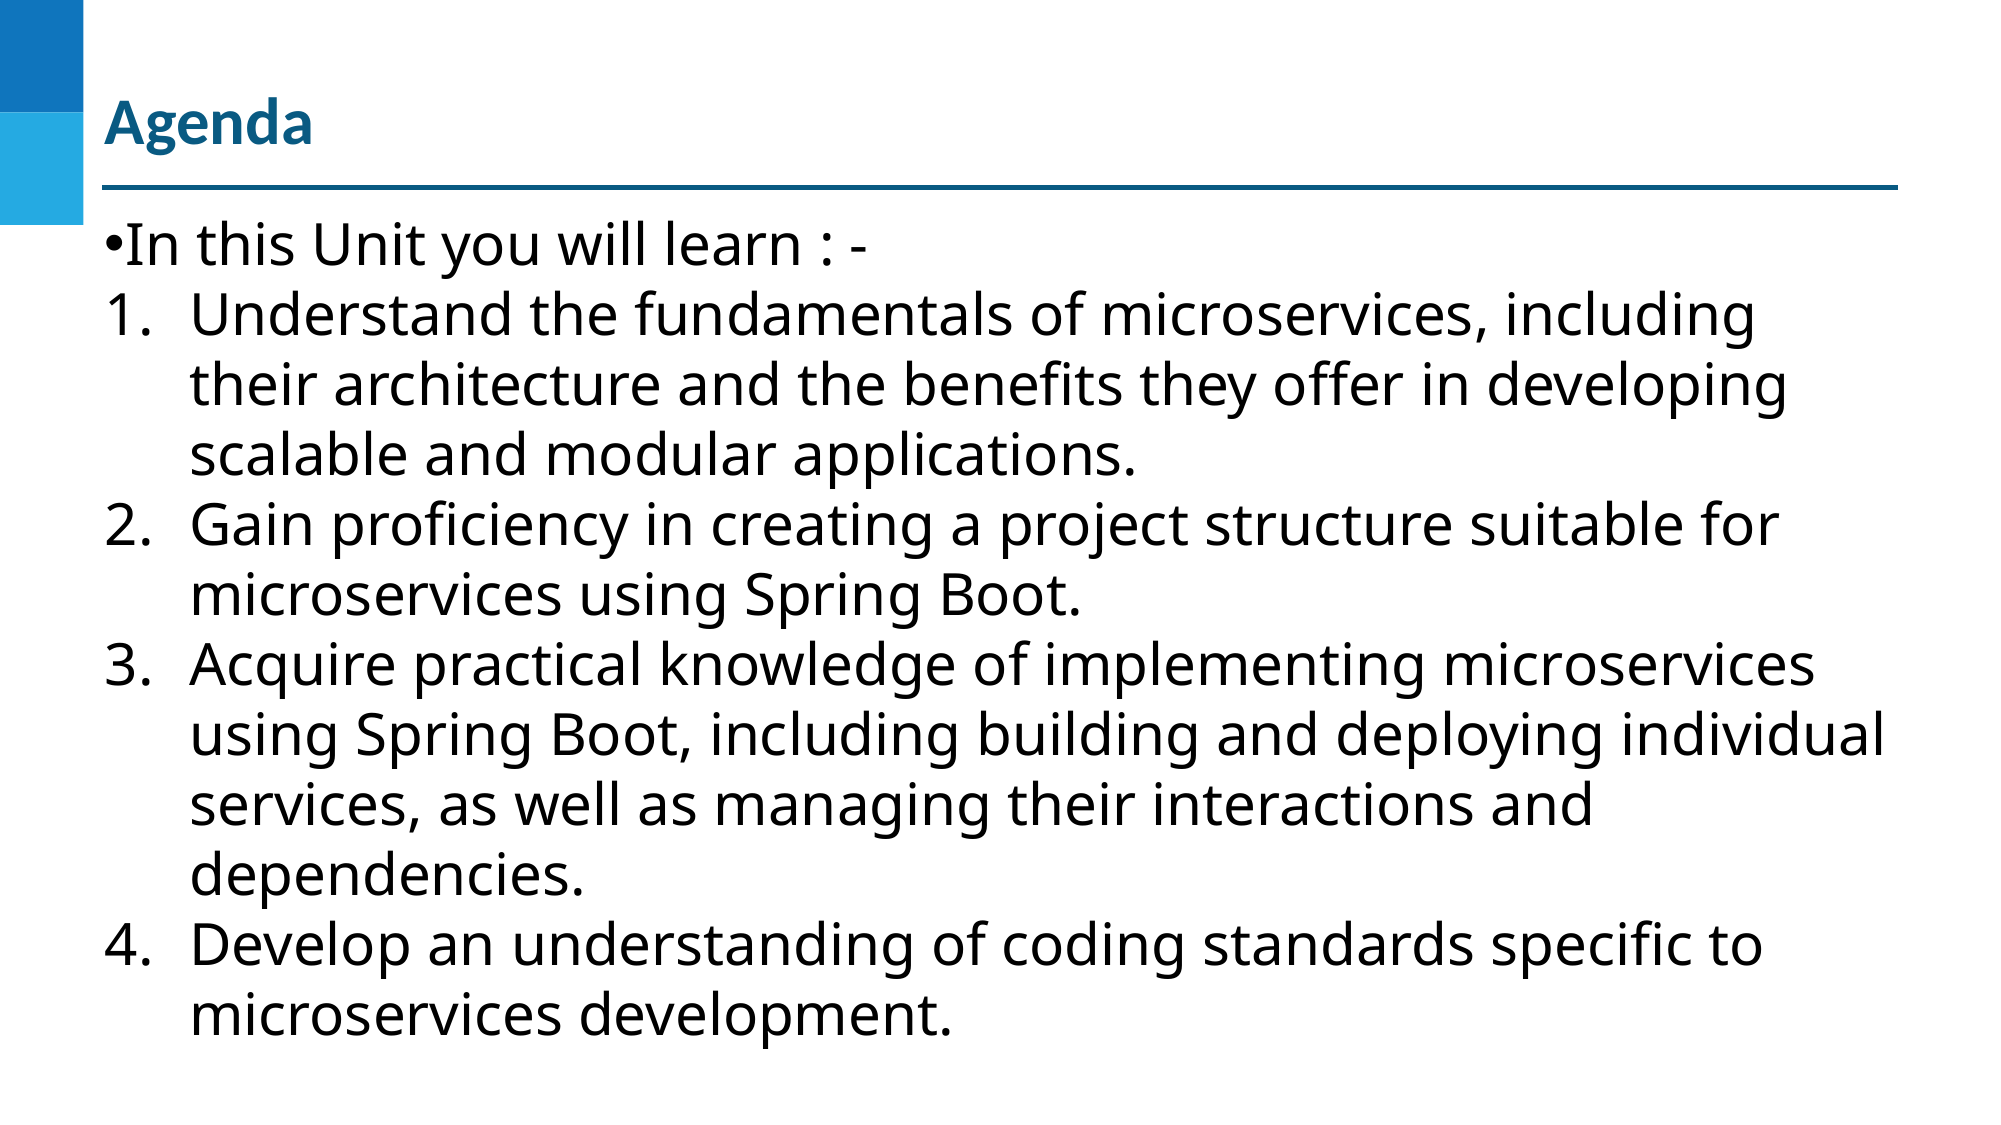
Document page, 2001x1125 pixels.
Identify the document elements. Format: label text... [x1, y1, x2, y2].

title Agenda [102, 75, 1898, 157]
list In this Unit you will learn : - Understand the fundamentals of microservices, including their architecture and the benefits they offer in developing scalable and modular applications. Gain proficiency in creating a project structure suitable for microservices using Spring Boot. Acquire practical knowledge of implementing microservices using Spring Boot, including building and deploying individual services, as well as managing their interactions and dependencies. Develop an understanding of coding standards specific to microservices development. [102, 204, 1898, 1121]
